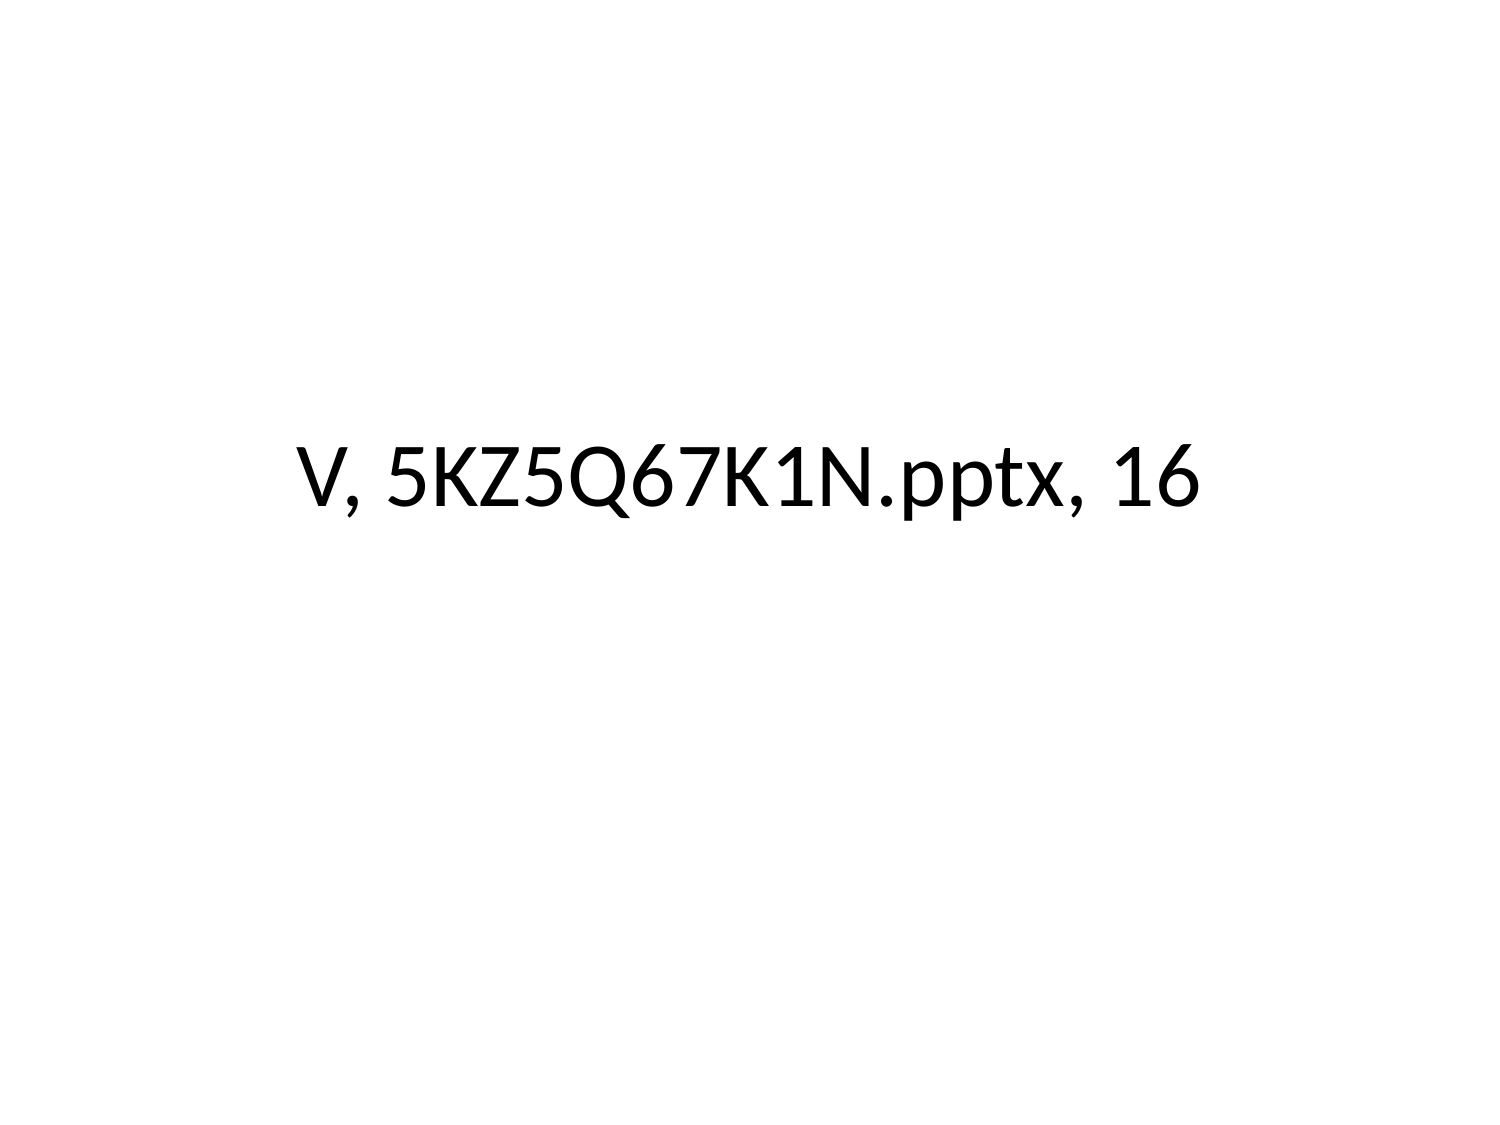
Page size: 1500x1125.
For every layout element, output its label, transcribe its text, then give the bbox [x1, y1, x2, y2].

title V, 5KZ5Q67K1N.pptx, 16 [112, 349, 1388, 591]
